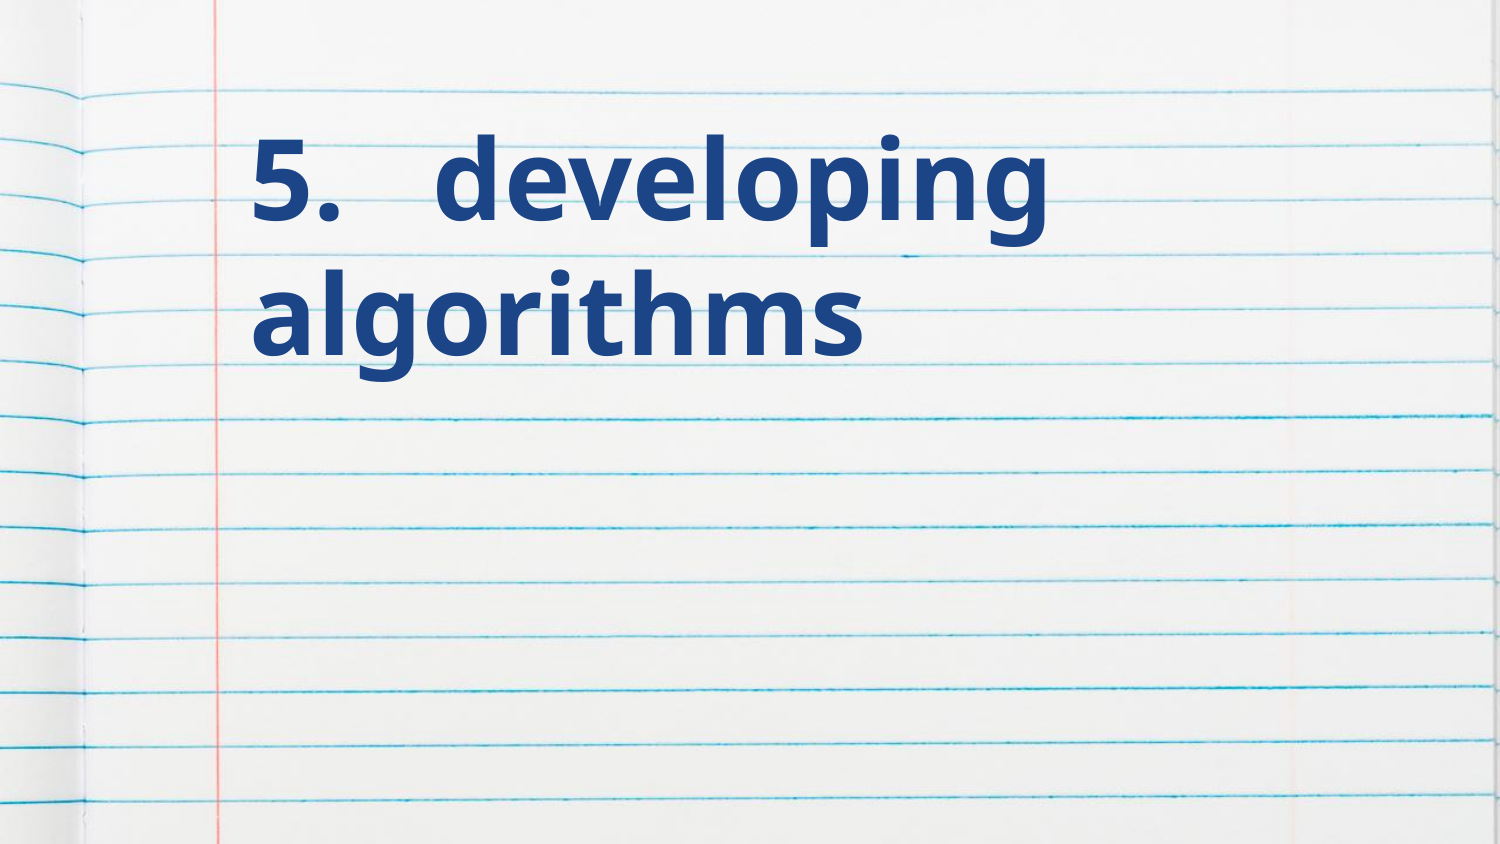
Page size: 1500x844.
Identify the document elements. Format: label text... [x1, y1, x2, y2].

title 5. developing algorithms [249, 187, 1388, 378]
picture [0, 0, 1500, 844]
